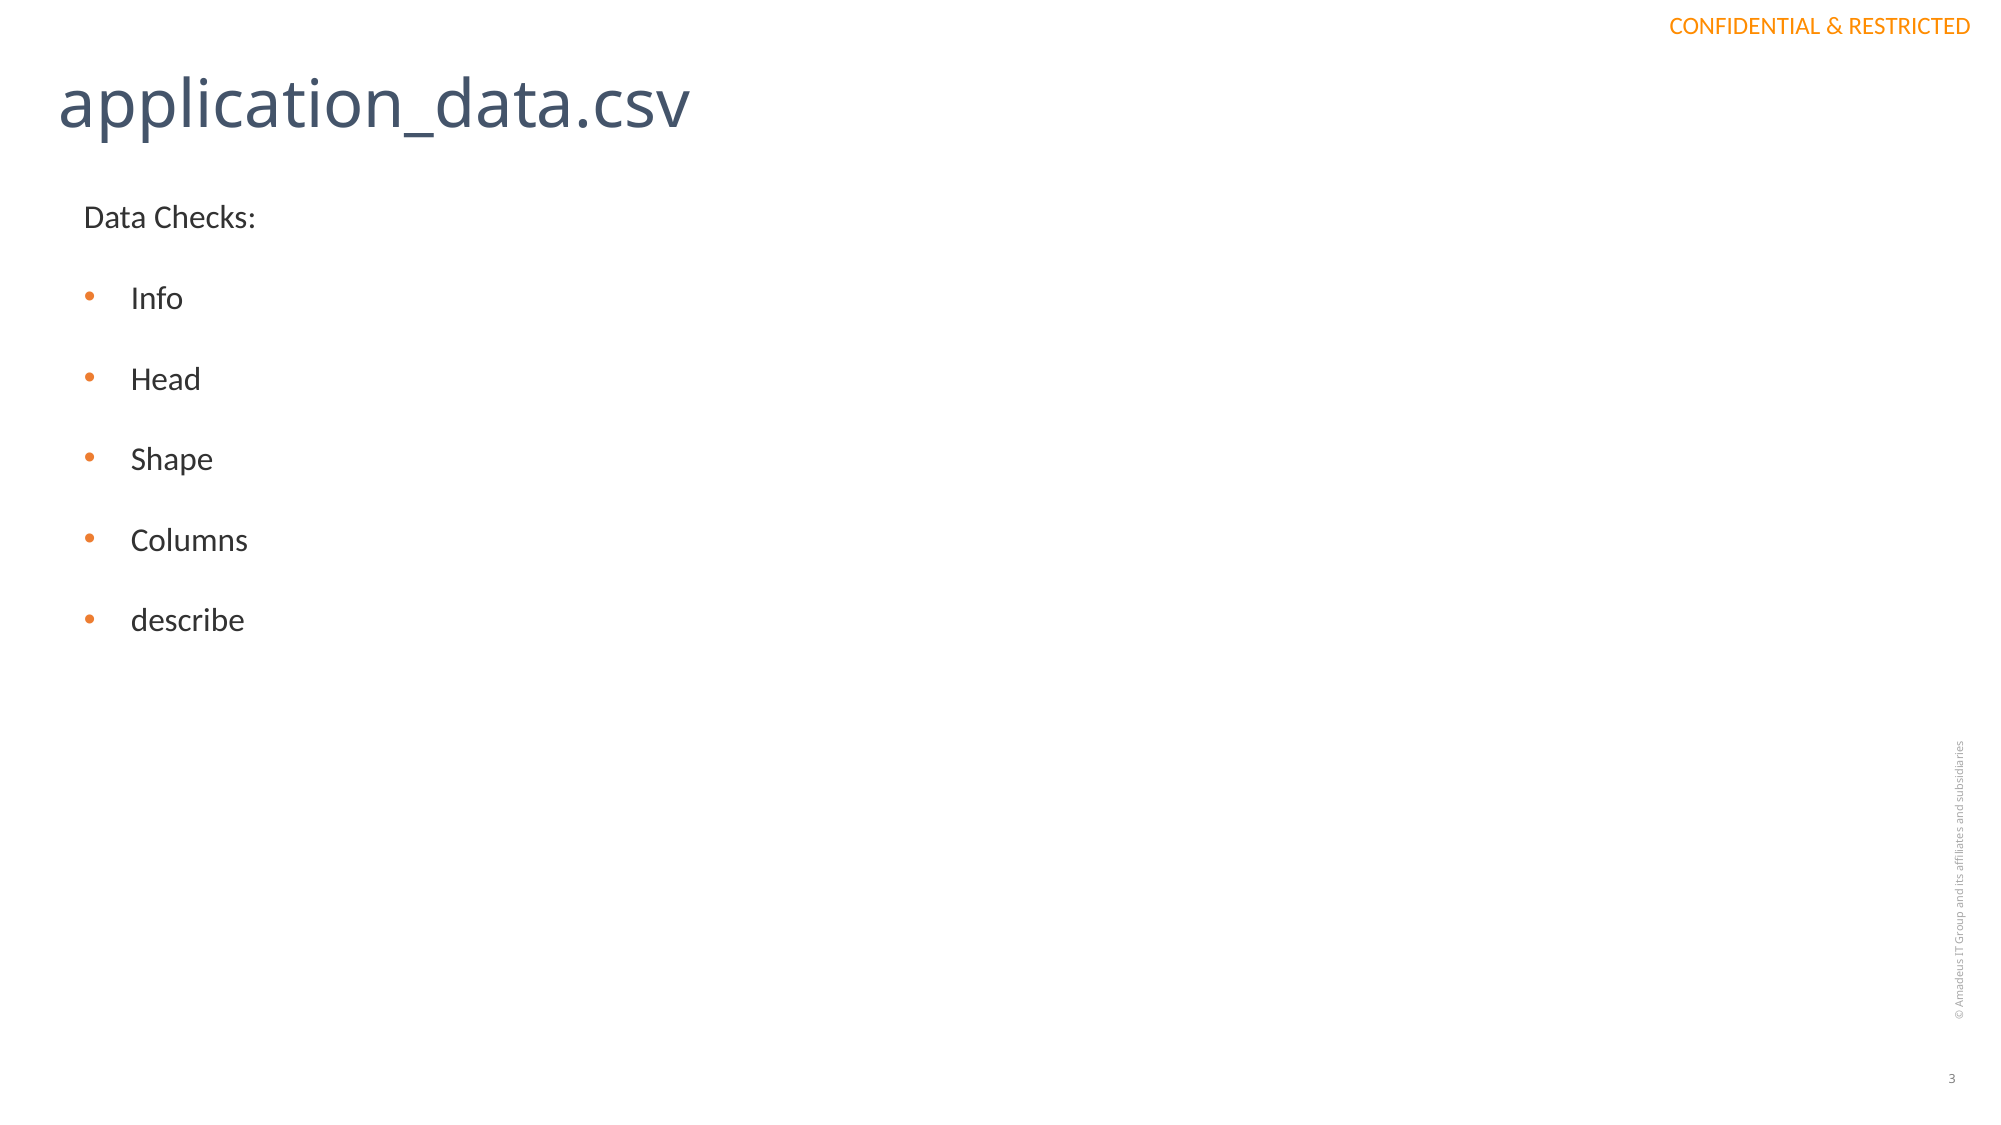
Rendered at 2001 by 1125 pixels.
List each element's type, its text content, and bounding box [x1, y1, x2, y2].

slide_number 3 [1931, 1072, 1973, 1088]
footer © Amadeus IT Group and its affiliates and subsidiaries [1941, 528, 1979, 1035]
list Data Checks: Info Head Shape Columns describe [68, 168, 1390, 807]
title application_data.csv [43, 50, 1890, 149]
